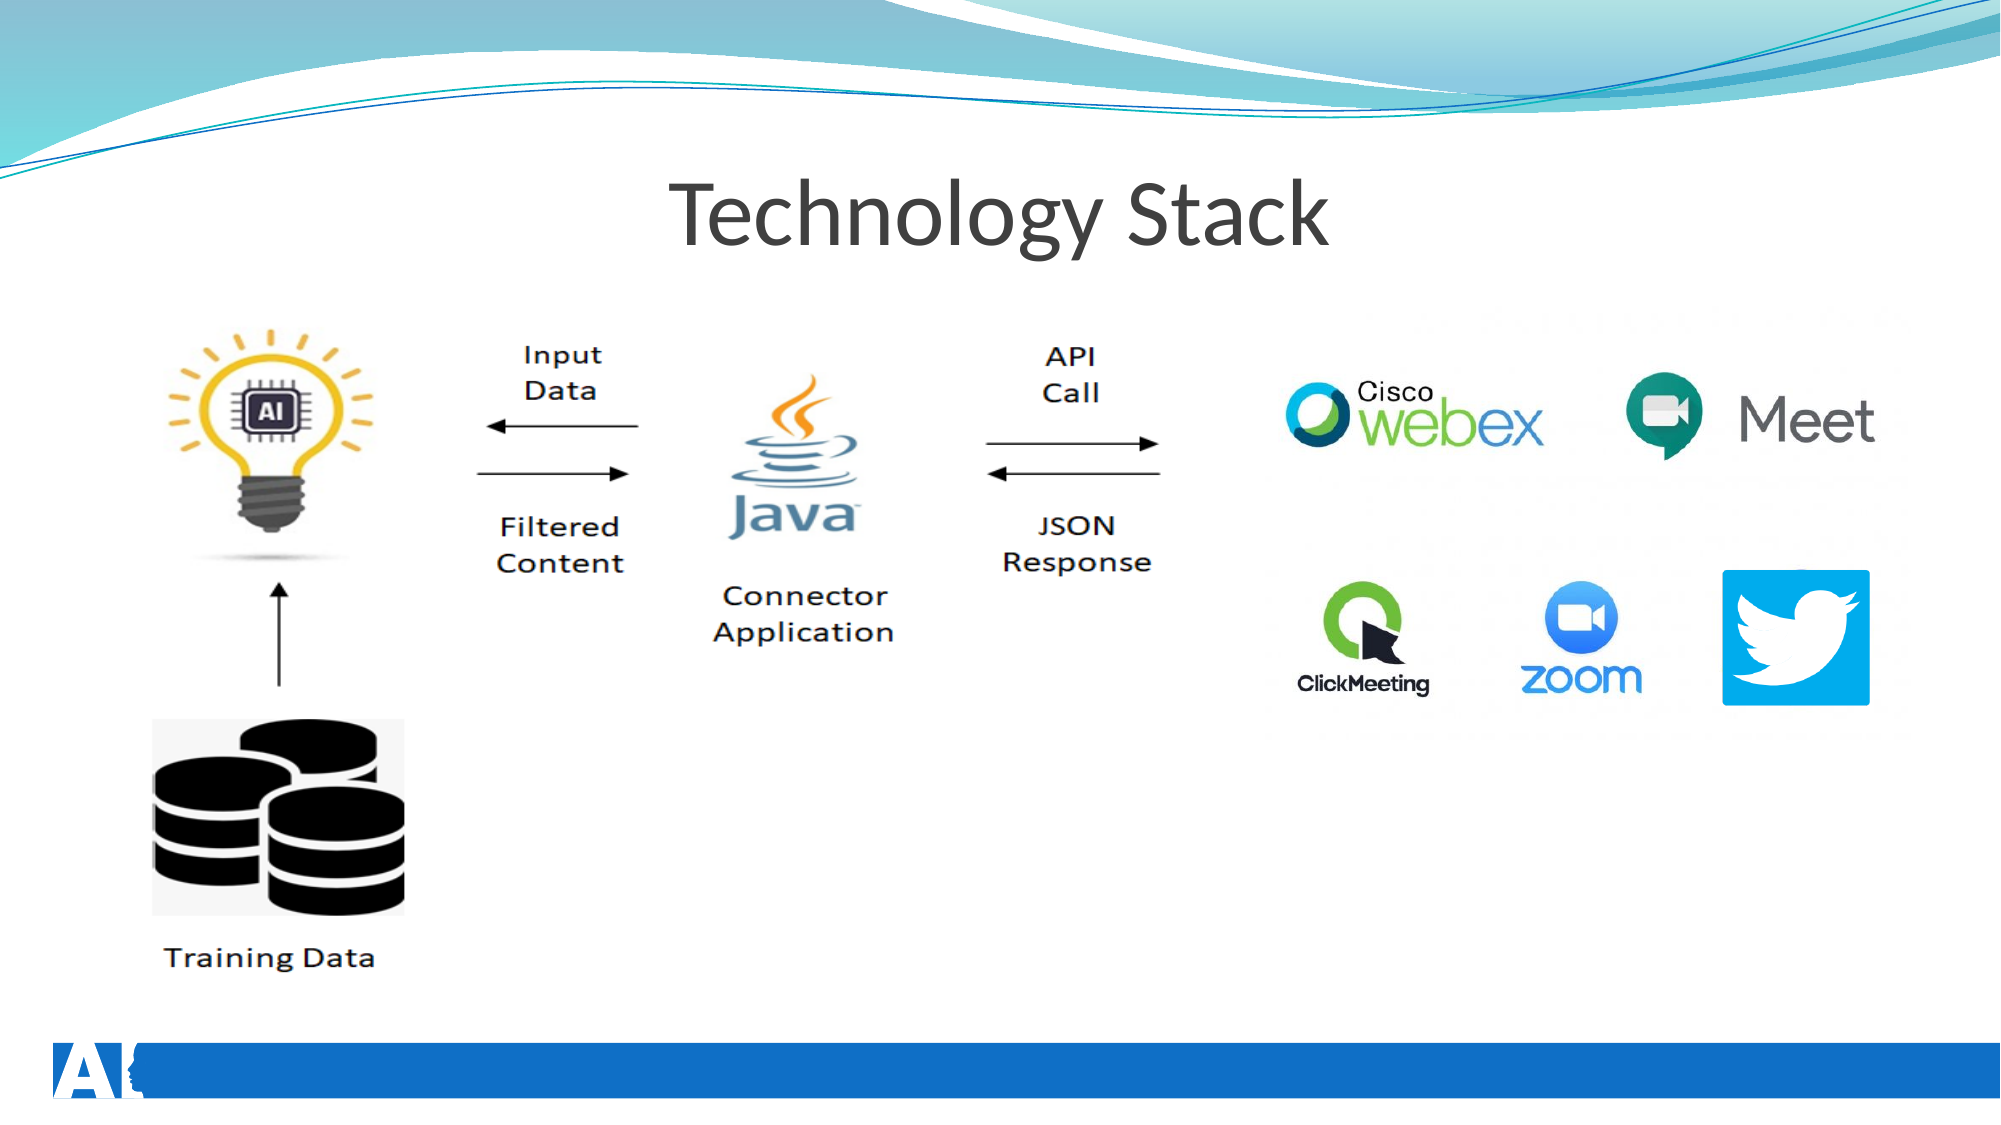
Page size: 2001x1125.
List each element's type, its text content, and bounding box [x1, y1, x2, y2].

list Technology Stack [0, 141, 2000, 272]
picture [122, 301, 1953, 1001]
